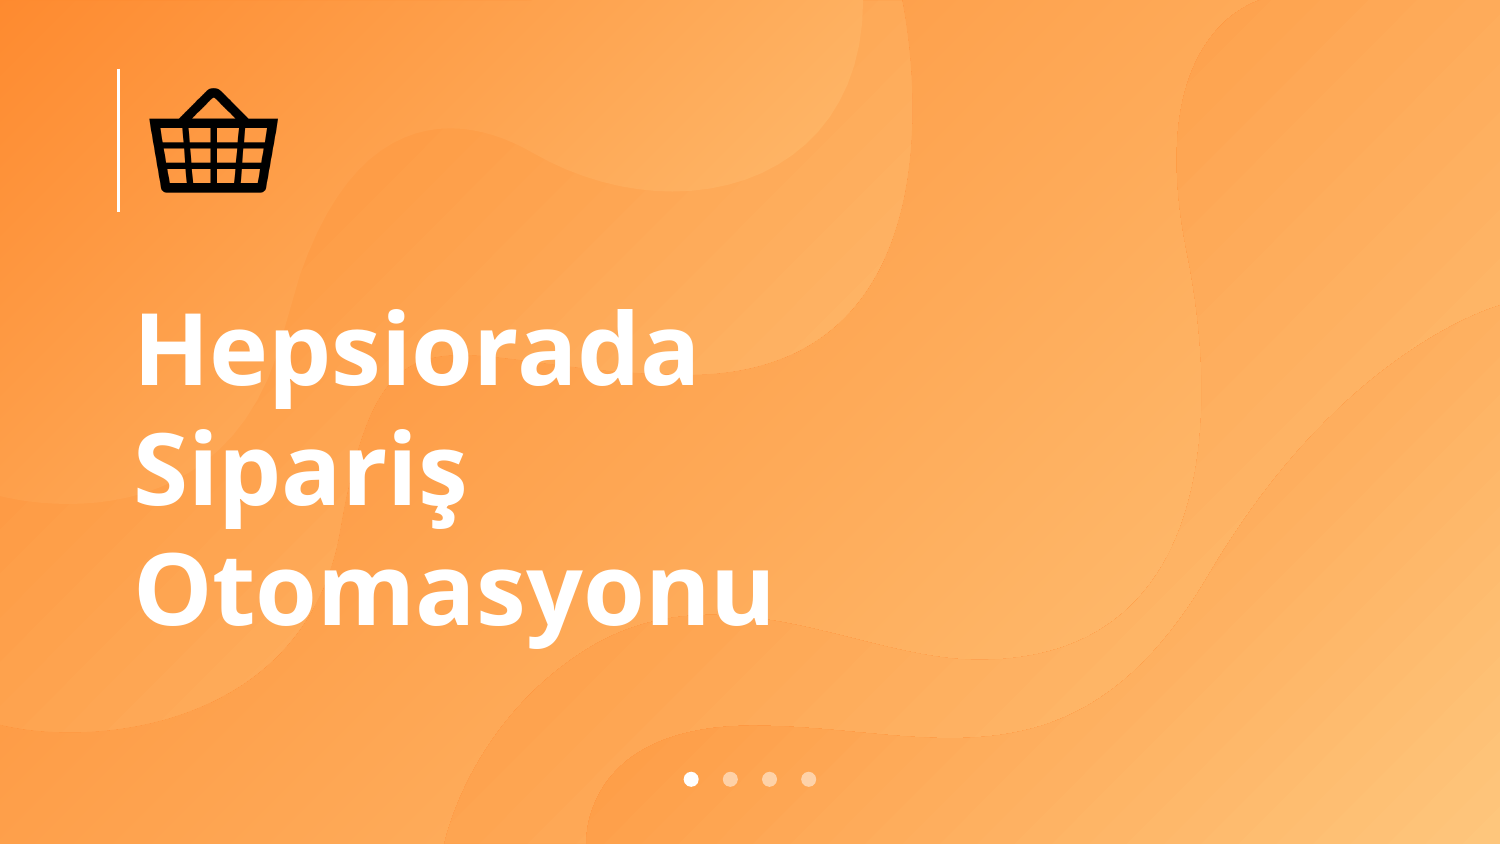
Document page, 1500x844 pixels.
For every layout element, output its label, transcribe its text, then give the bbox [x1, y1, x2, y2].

picture [137, 64, 289, 216]
title Hepsiorada Sipariş Otomasyonu [118, 276, 946, 661]
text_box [683, 771, 817, 788]
